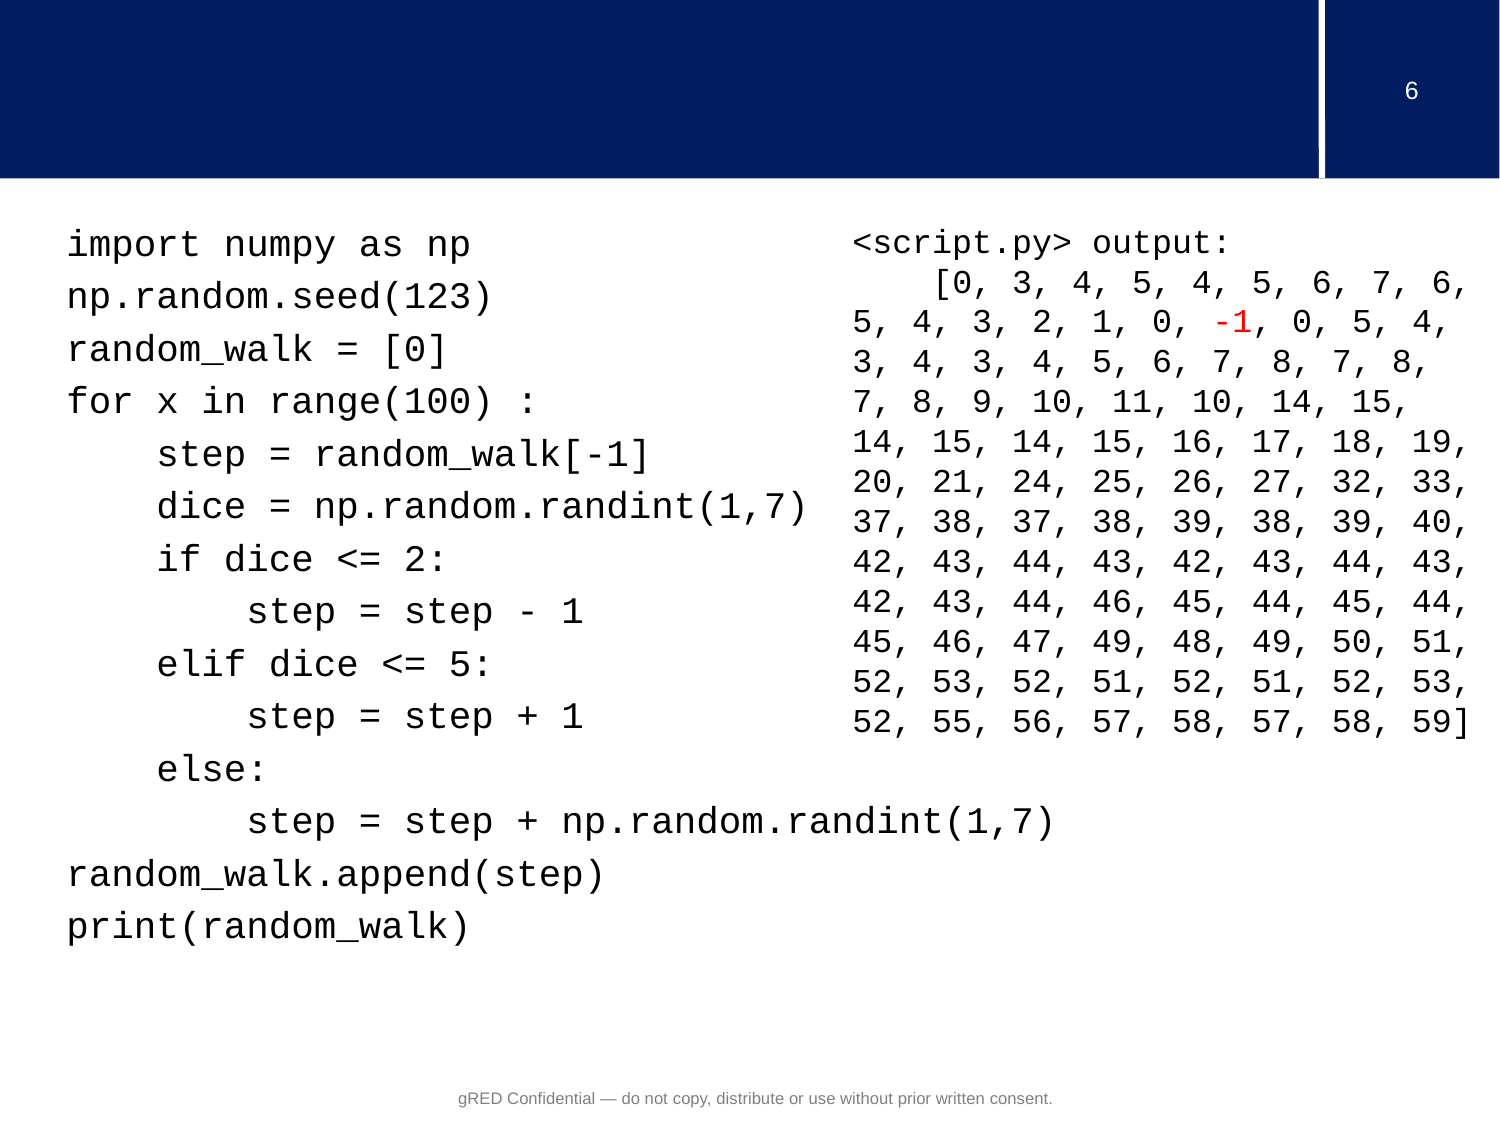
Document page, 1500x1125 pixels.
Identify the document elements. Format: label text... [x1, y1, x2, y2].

text_box <script.py> output: [0, 3, 4, 5, 4, 5, 6, 7, 6, 5, 4, 3, 2, 1, 0, -1, 0, 5, 4, 3, 4, 3, 4, 5, 6, 7, 8, 7, 8, 7, 8, 9, 10, 11, 10, 14, 15, 14, 15, 14, 15, 16, 17, 18, 19, 20, 21, 24, 25, 26, 27, 32, 33, 37, 38, 37, 38, 39, 38, 39, 40, 42, 43, 44, 43, 42, 43, 44, 43, 42, 43, 44, 46, 45, 44, 45, 44, 45, 46, 47, 49, 48, 49, 50, 51, 52, 53, 52, 51, 52, 51, 52, 53, 52, 55, 56, 57, 58, 57, 58, 59] [837, 212, 1500, 747]
footer gRED Confidential — do not copy, distribute or use without prior written consent. [51, 1087, 1462, 1113]
list import numpy as np np.random.seed(123) random_walk = [0] for x in range(100) : step = random_walk[-1] dice = np.random.randint(1,7) if dice <= 2: step = step - 1 elif dice <= 5: step = step + 1 else: step = step + np.random.randint(1,7) random_walk.append(step) print(random_walk) [51, 210, 1426, 1026]
